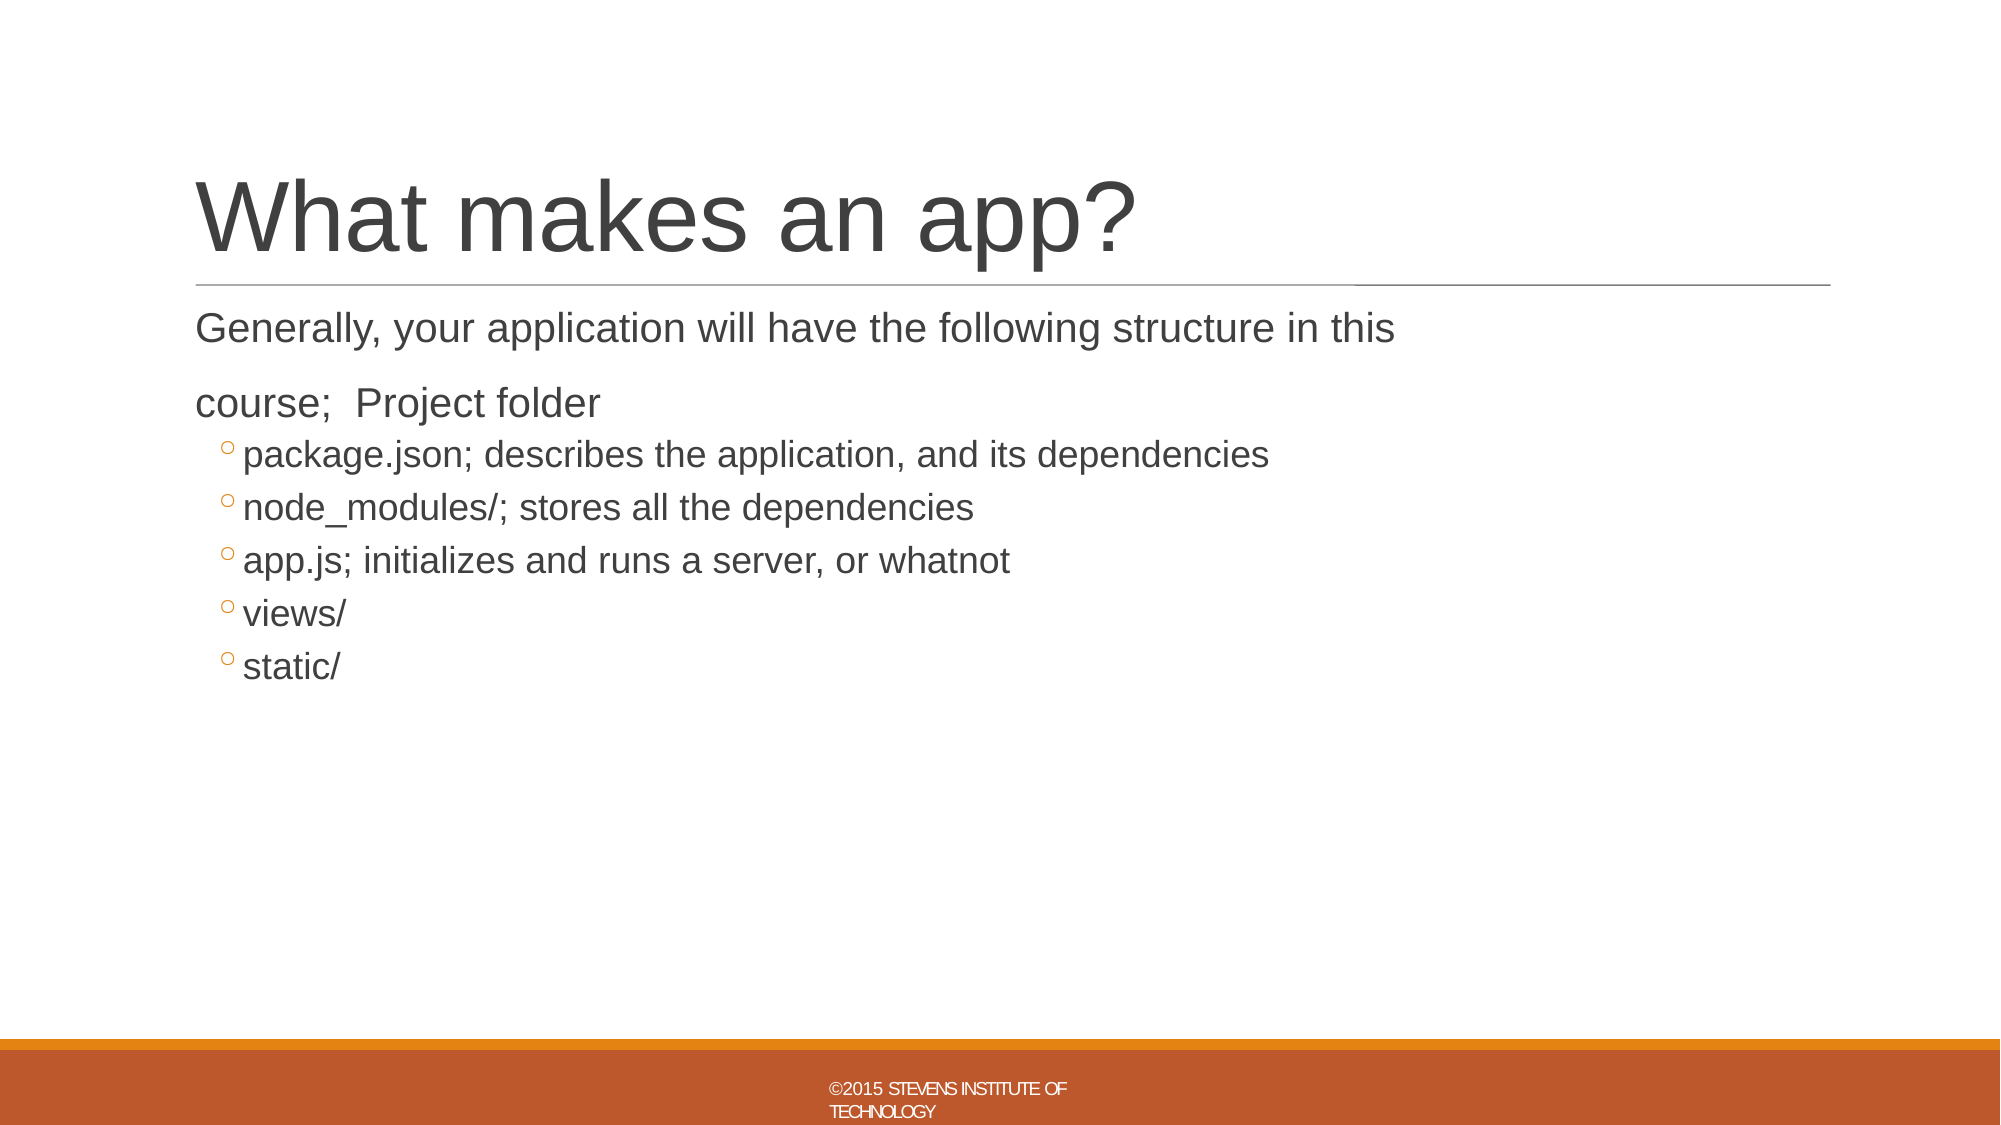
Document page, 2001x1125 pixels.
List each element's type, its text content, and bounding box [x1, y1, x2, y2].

title What makes an app? [192, 149, 1174, 274]
text_box Generally, your application will have the following structure in this course; Project folder package.json; describes the application, and its dependencies node_modules/; stores all the dependencies app.js; initializes and runs a server, or whatnot views/ static/ [192, 274, 1447, 687]
footer ©2015 STEVENS INSTITUTE OF TECHNOLOGY [827, 1075, 1174, 1125]
